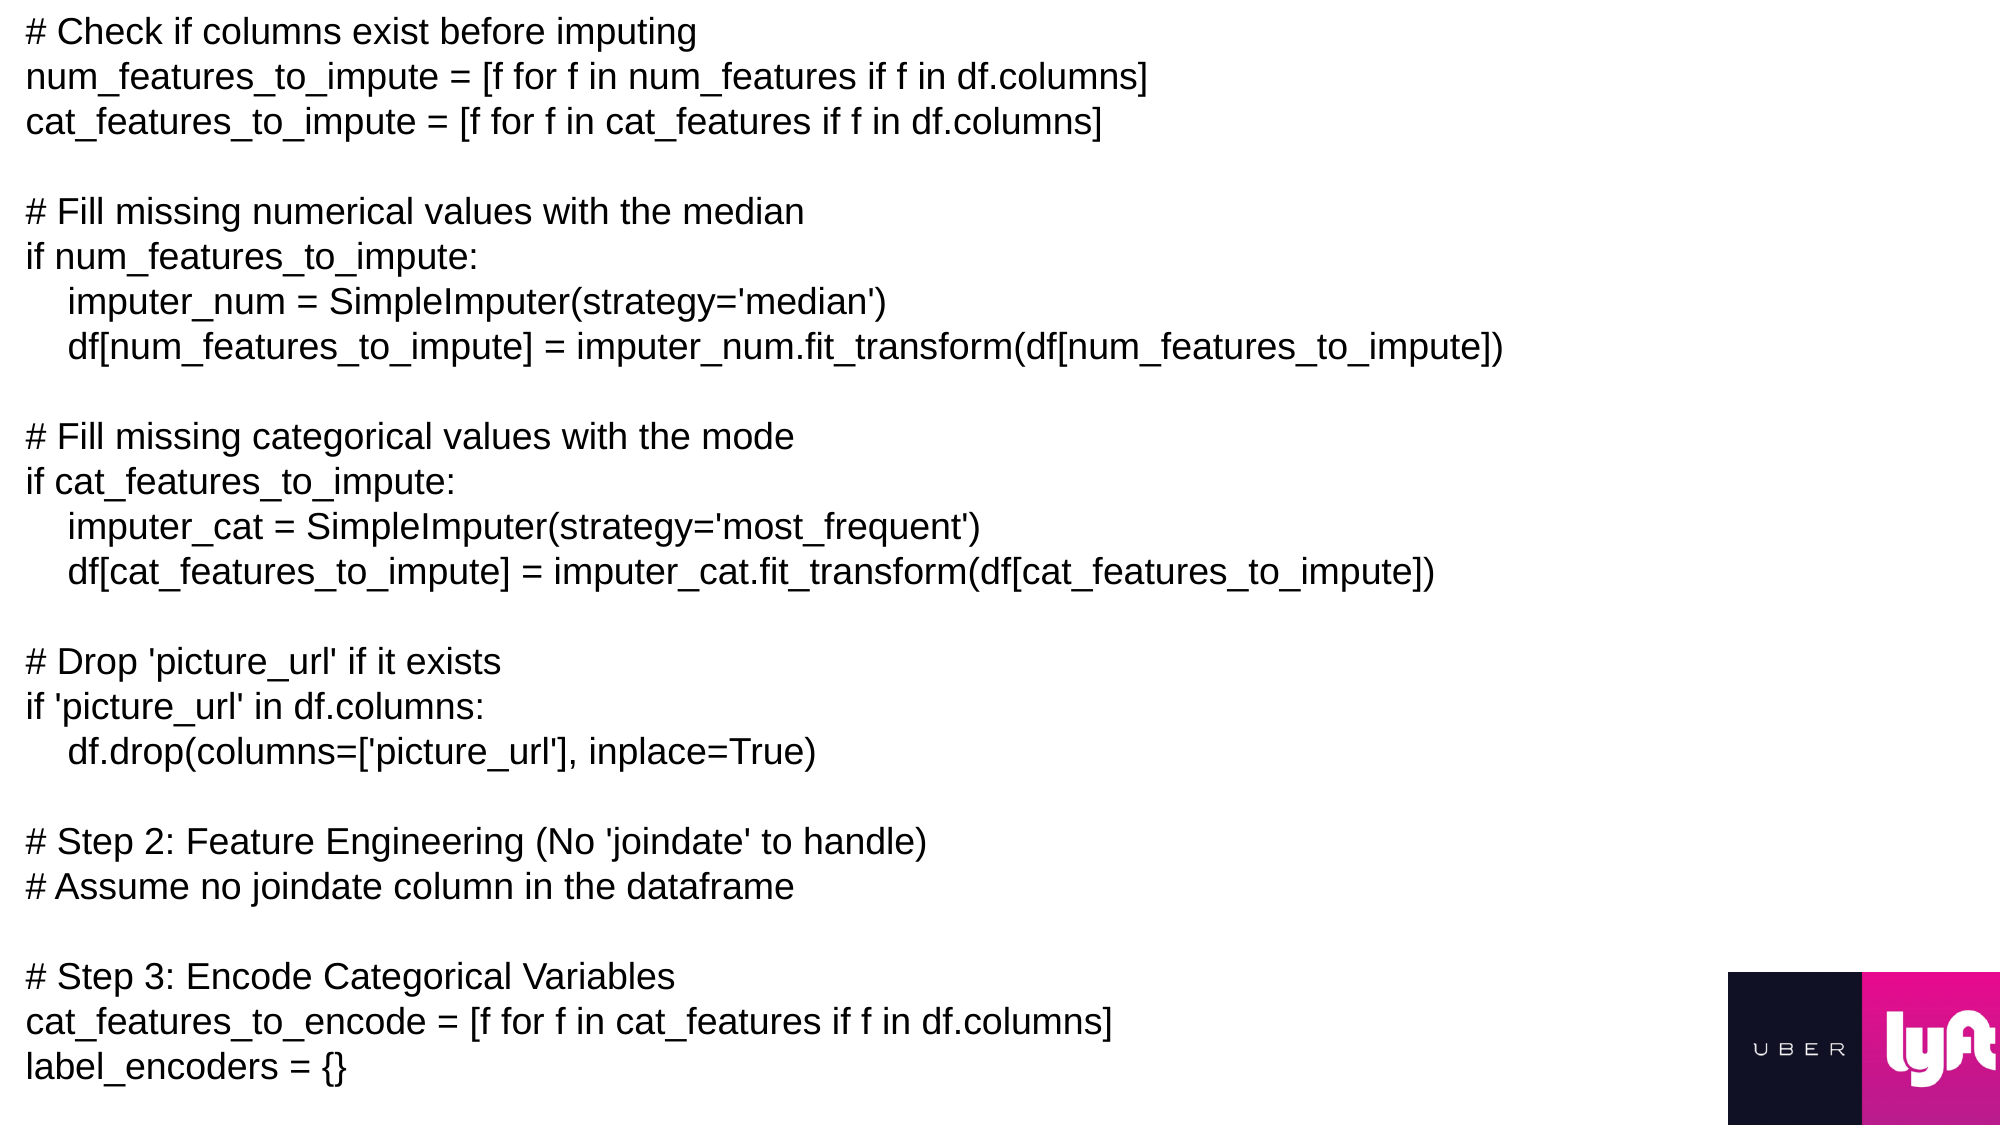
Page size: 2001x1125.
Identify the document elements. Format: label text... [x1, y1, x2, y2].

text_box # Check if columns exist before imputing num_features_to_impute = [f for f in num_features if f in df.columns] cat_features_to_impute = [f for f in cat_features if f in df.columns] # Fill missing numerical values with the median if num_features_to_impute: imputer_num = SimpleImputer(strategy='median') df[num_features_to_impute] = imputer_num.fit_transform(df[num_features_to_impute]) # Fill missing categorical values with the mode if cat_features_to_impute: imputer_cat = SimpleImputer(strategy='most_frequent') df[cat_features_to_impute] = imputer_cat.fit_transform(df[cat_features_to_impute]) # Drop 'picture_url' if it exists if 'picture_url' in df.columns: df.drop(columns=['picture_url'], inplace=True) # Step 2: Feature Engineering (No 'joindate' to handle) # Assume no joindate column in the dataframe # Step 3: Encode Categorical Variables cat_features_to_encode = [f for f in cat_features if f in df.columns] label_encoders = {} [10, 0, 2000, 1095]
picture [1728, 972, 2000, 1125]
